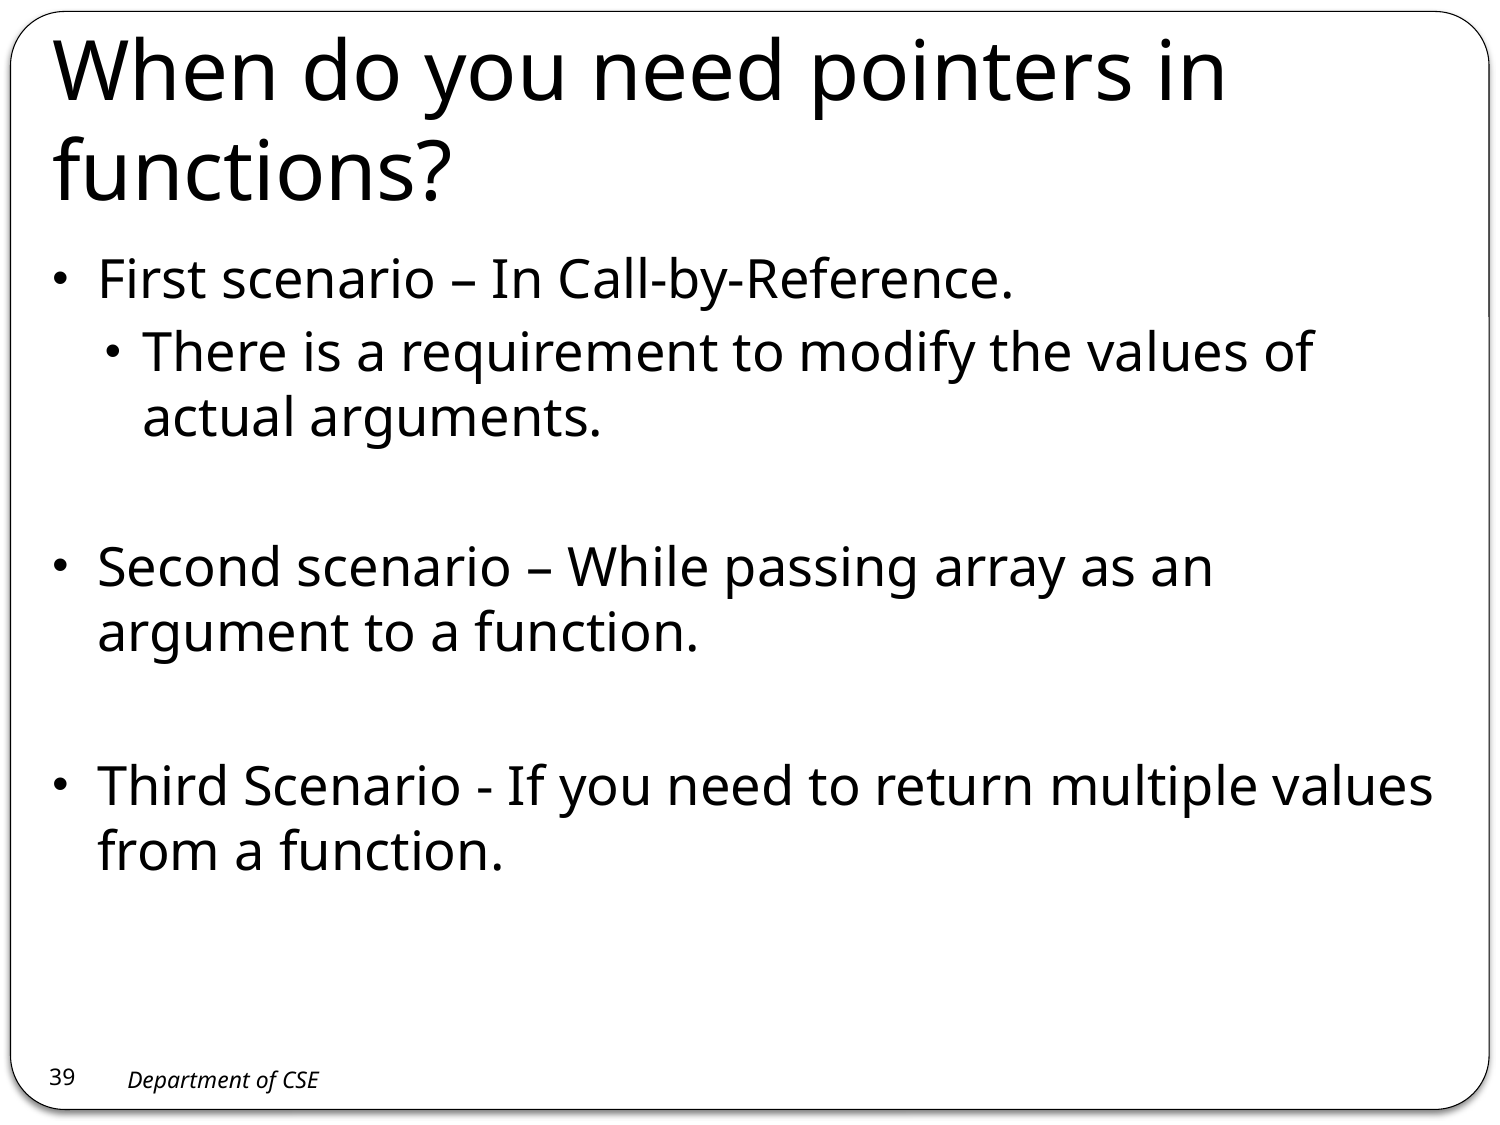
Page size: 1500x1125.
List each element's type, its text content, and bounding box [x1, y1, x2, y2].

title When do you need pointers in functions? [37, 45, 1463, 233]
slide_number 39 [24, 1050, 100, 1107]
list First scenario – In Call-by-Reference. There is a requirement to modify the values of actual arguments. Second scenario – While passing array as an argument to a function. Third Scenario - If you need to return multiple values from a function. [37, 237, 1463, 988]
footer Department of CSE [112, 1062, 763, 1100]
